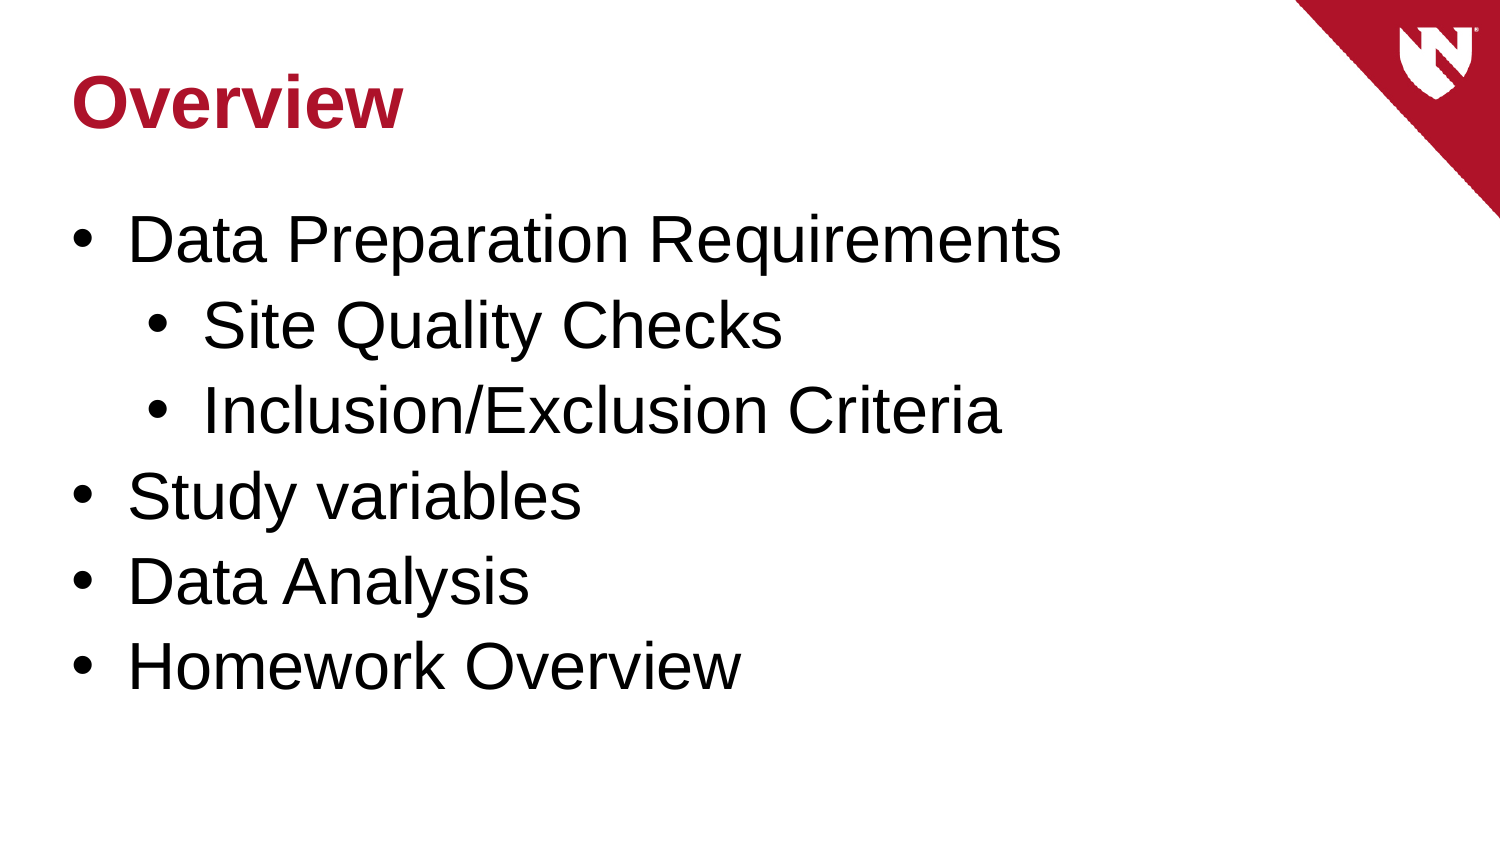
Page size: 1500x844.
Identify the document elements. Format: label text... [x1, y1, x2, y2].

list Data Preparation Requirements Site Quality Checks Inclusion/Exclusion Criteria Study variables Data Analysis Homework Overview [56, 197, 1444, 808]
picture [0, 0, 1500, 844]
title Overview [56, 28, 1350, 180]
